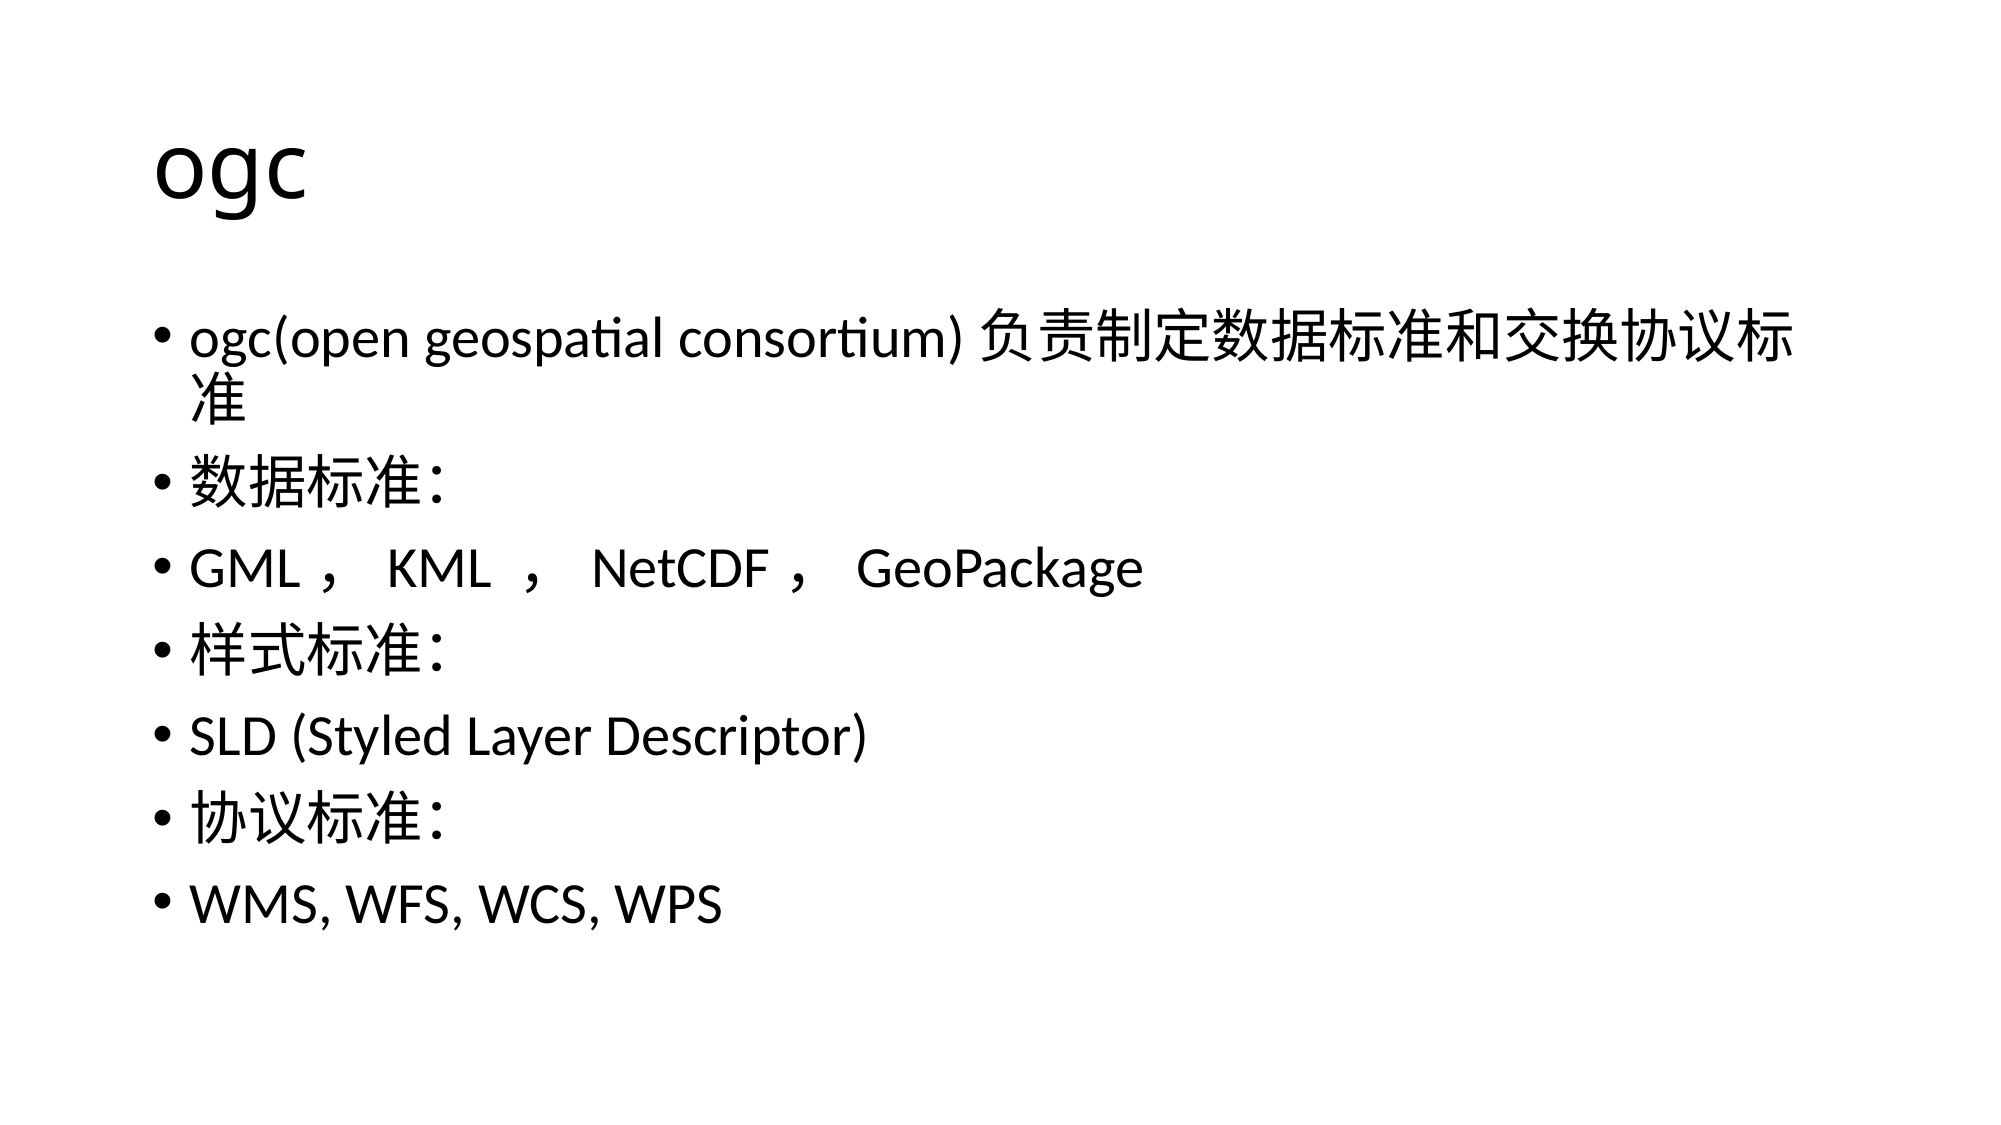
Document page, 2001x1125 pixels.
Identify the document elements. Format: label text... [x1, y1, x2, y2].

title ogc [137, 59, 1863, 278]
list ogc(open geospatial consortium)负责制定数据标准和交换协议标准 数据标准： GML，KML ，NetCDF，GeoPackage 样式标准： SLD (Styled Layer Descriptor) 协议标准： WMS, WFS, WCS, WPS [137, 299, 1863, 1014]
